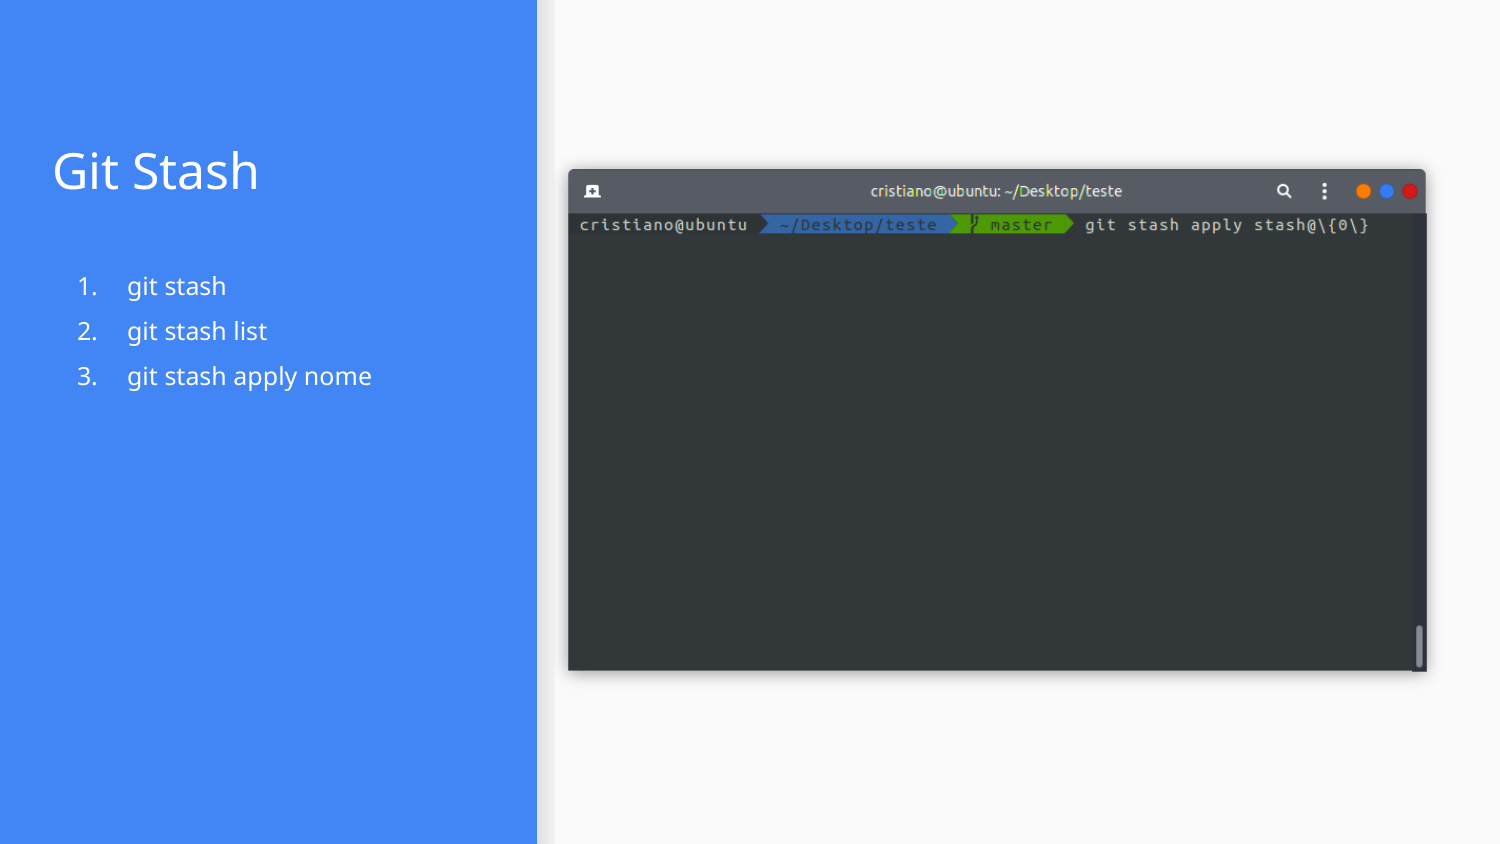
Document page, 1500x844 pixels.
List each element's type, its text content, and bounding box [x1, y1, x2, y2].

title Git Stash [37, 58, 498, 216]
picture [544, 146, 1451, 697]
list git stash git stash list git stash apply nome [37, 240, 545, 760]
